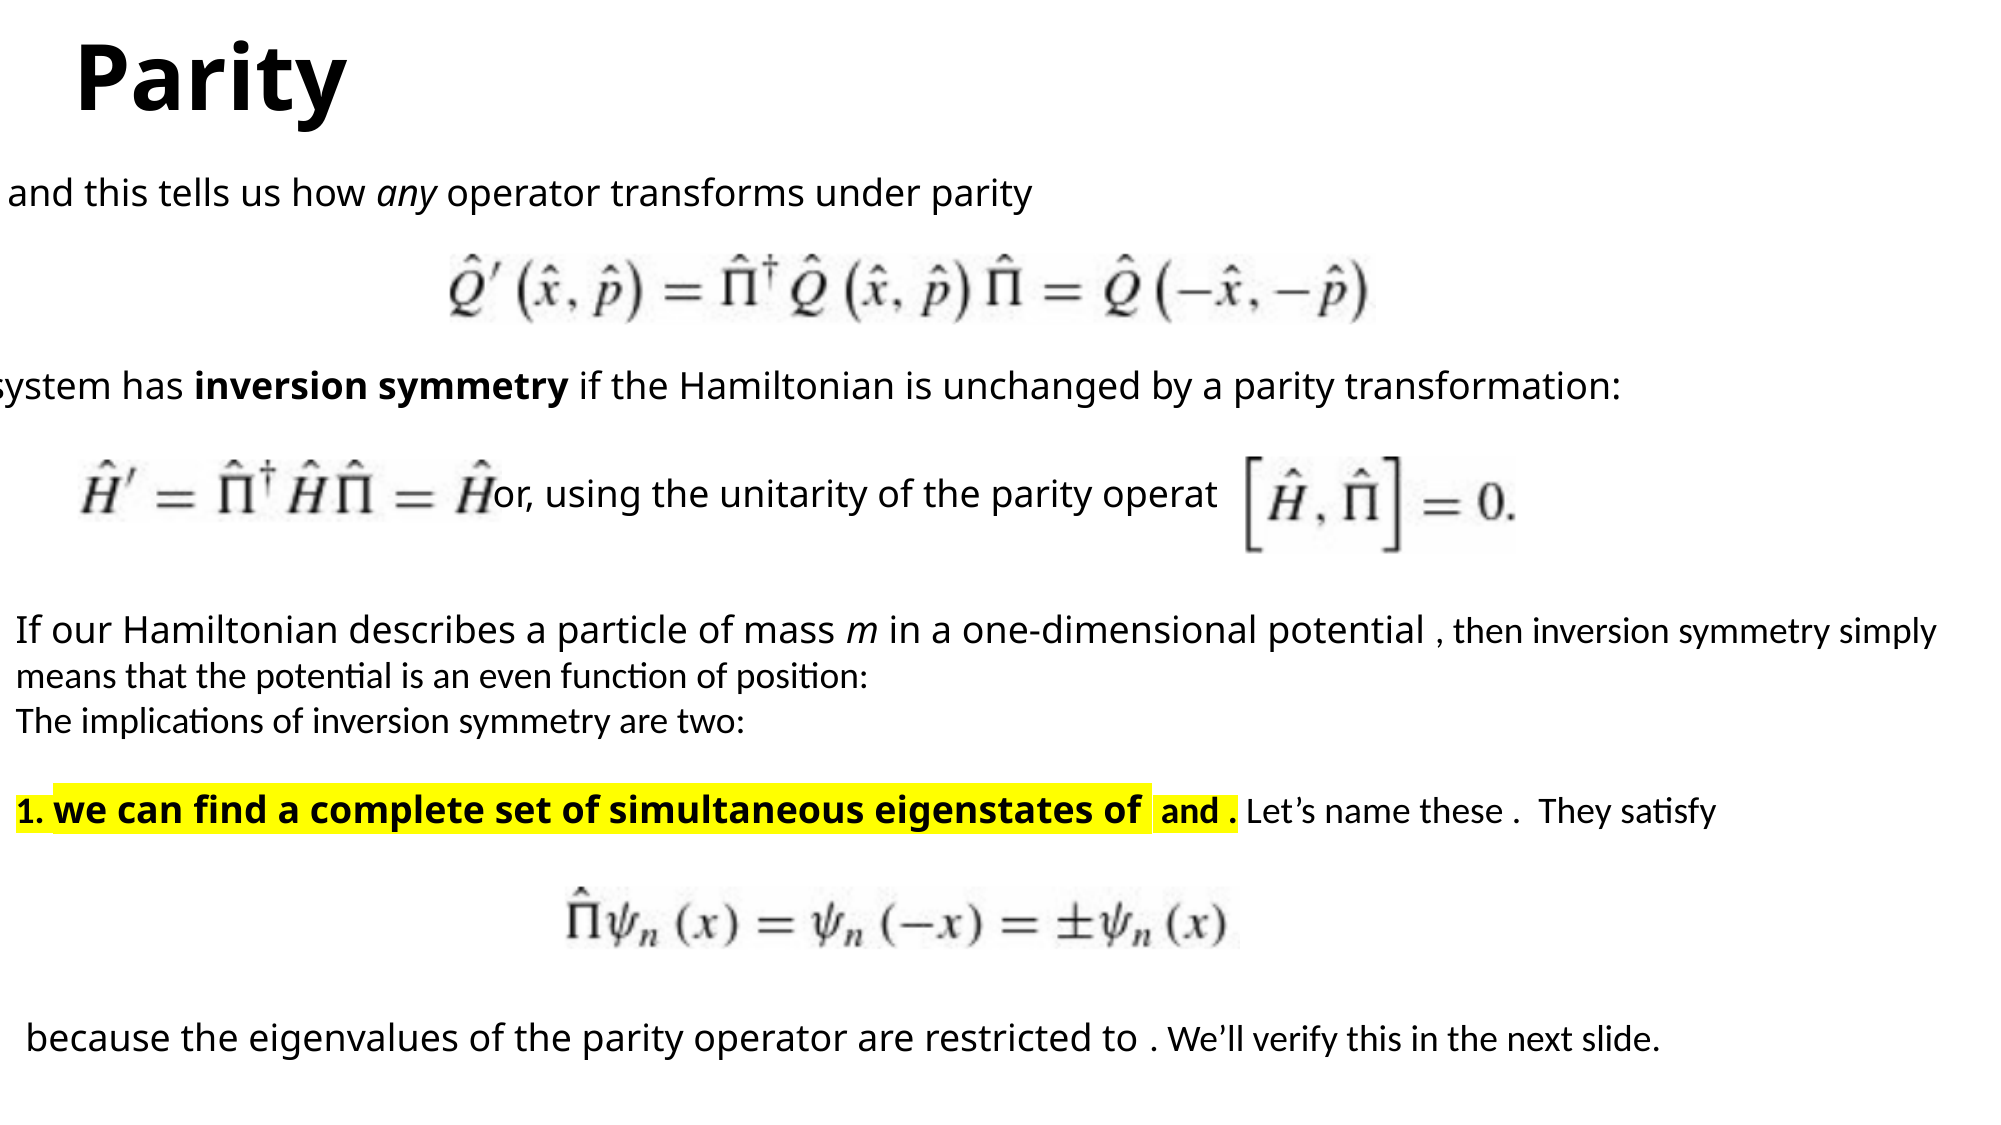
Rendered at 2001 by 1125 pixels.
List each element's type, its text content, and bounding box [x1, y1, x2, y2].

text_box Parity [58, 0, 1784, 162]
text_box or, using the unitarity of the parity operator, [502, 463, 1217, 523]
text_box and this tells us how any operator transforms under parity [0, 161, 1058, 222]
picture [425, 222, 1376, 350]
picture [1217, 430, 1530, 570]
text_box A system has inversion symmetry if the Hamiltonian is unchanged by a parity transformation: [0, 354, 1647, 415]
picture [548, 857, 1240, 974]
picture [58, 430, 502, 543]
